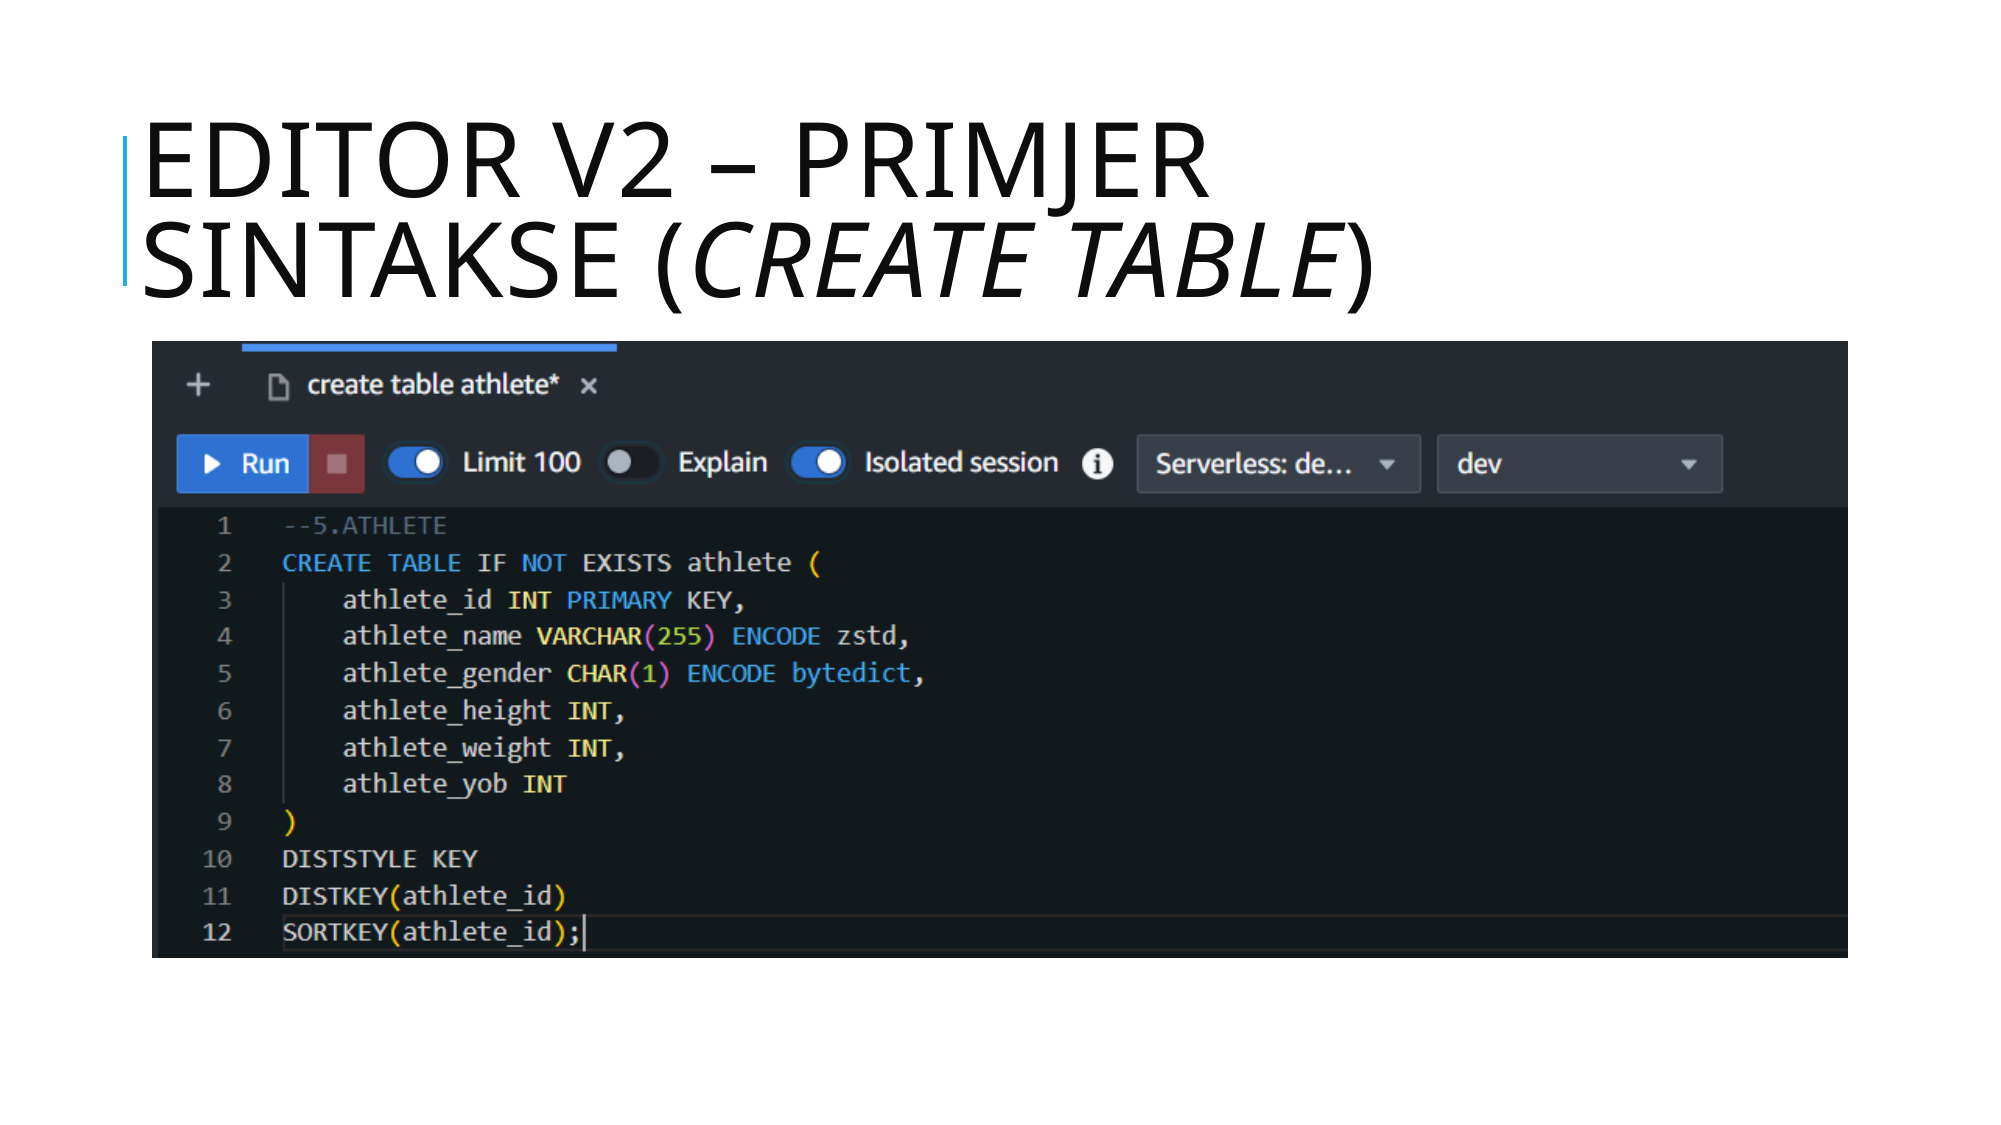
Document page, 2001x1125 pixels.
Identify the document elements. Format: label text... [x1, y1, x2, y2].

picture [152, 341, 1848, 959]
title Editor v2 – PRIMJER SINTAKSE (CREATE TABLE) [125, 94, 1720, 341]
